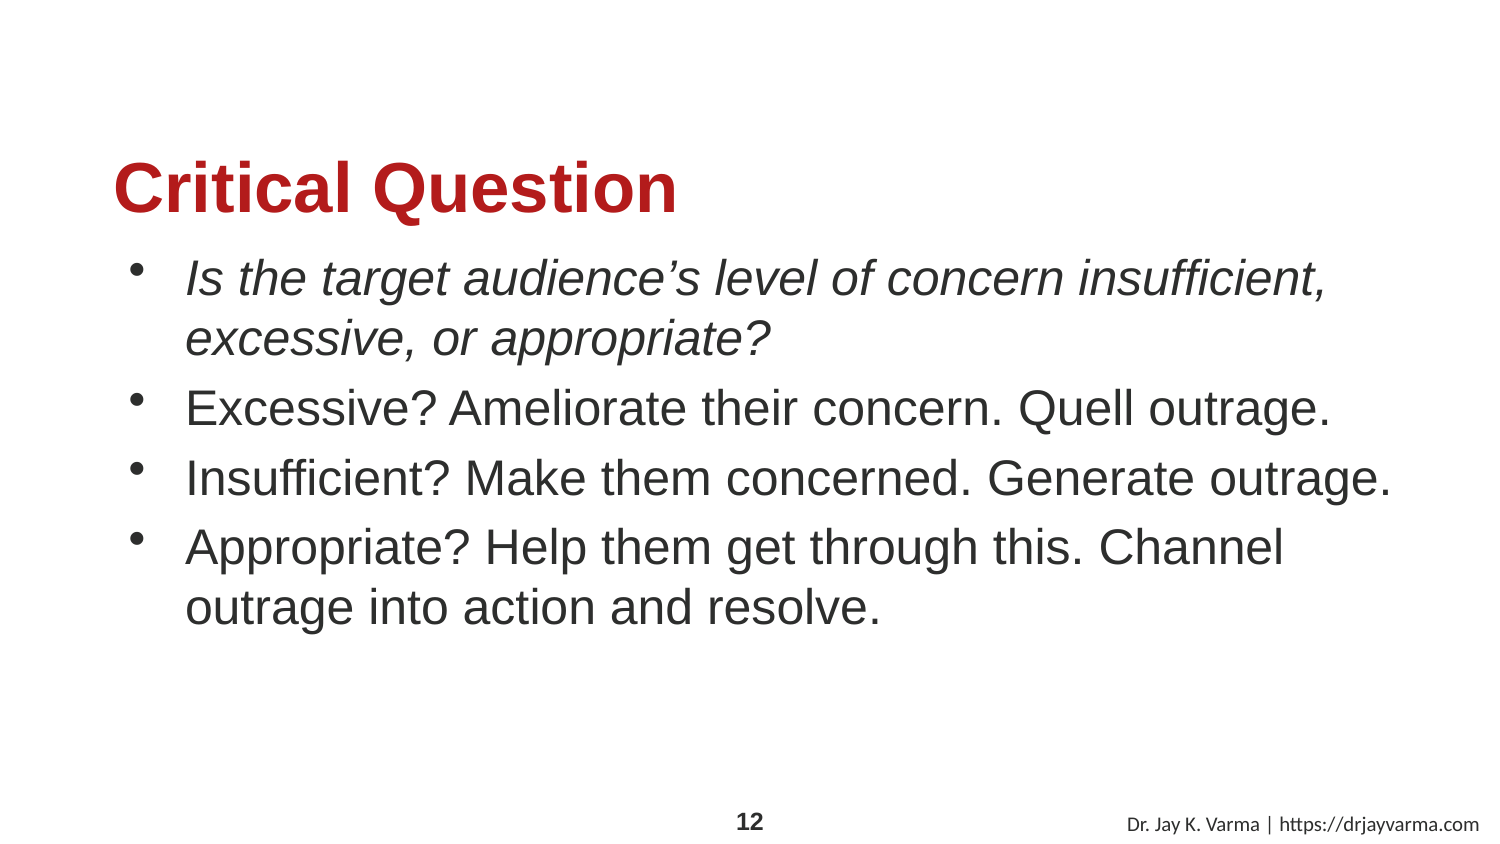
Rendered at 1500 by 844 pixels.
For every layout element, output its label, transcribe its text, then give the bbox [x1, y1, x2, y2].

title Critical Question [113, 141, 1398, 231]
text_box Dr. Jay K. Varma | https://drjayvarma.com [1112, 803, 1500, 844]
list Is the target audience’s level of concern insufficient, excessive, or appropriate? Excessive? Ameliorate their concern. Quell outrage. Insufficient? Make them concerned. Generate outrage. Appropriate? Help them get through this. Channel outrage into action and resolve. [113, 237, 1434, 802]
